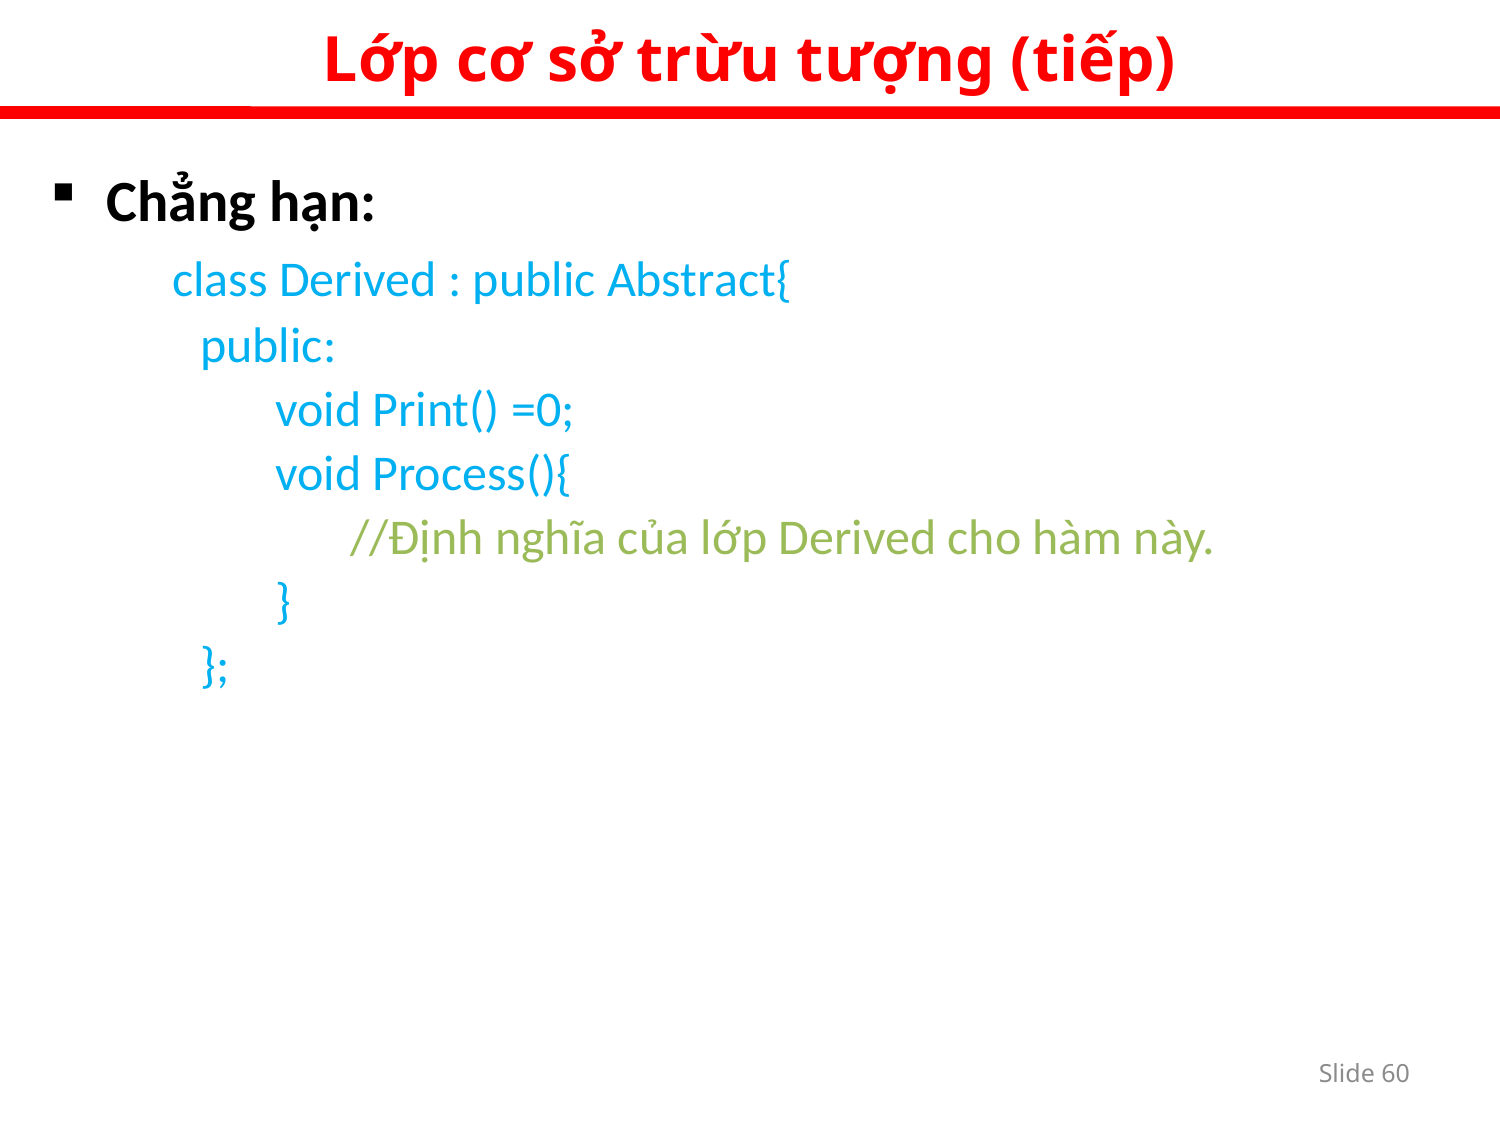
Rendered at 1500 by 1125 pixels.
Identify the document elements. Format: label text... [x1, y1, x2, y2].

text_box Lớp cơ sở trừu tượng (tiếp) [0, 113, 1500, 119]
slide_number Slide 59 [1112, 1037, 1425, 1113]
list Chẳng hạn: class Derived : public Abstract{ public: void Print() =0; void Process(){ //Định nghĩa của lớp Derived cho hàm này. } }; [34, 163, 1386, 885]
text_box Lớp cơ sở trừu tượng (tiếp) [0, 11, 1500, 112]
